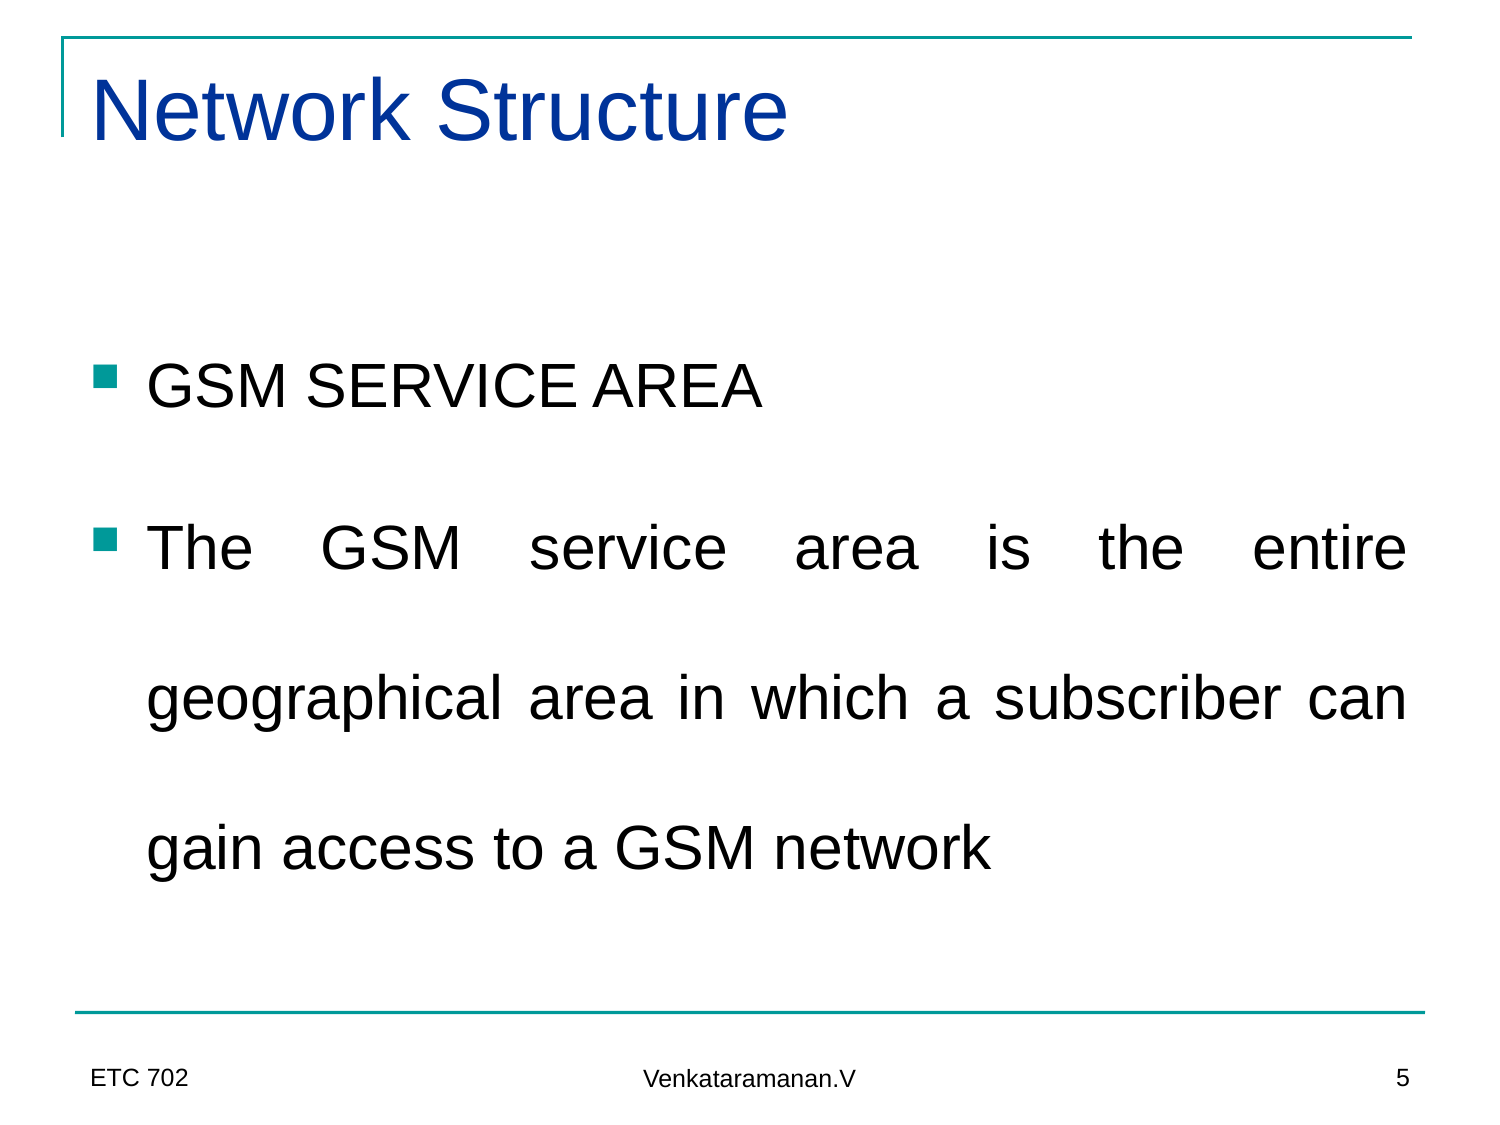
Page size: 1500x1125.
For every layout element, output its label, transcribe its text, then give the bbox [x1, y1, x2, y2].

footer Venkataramanan.V [512, 1025, 988, 1100]
title Network Structure [75, 45, 1425, 233]
slide_number 5 [1074, 1024, 1425, 1100]
list GSM SERVICE AREA The GSM service area is the entire geographical area in which a subscriber can gain access to a GSM network [75, 262, 1425, 1006]
slide_number ETC 702 [75, 1024, 425, 1100]
